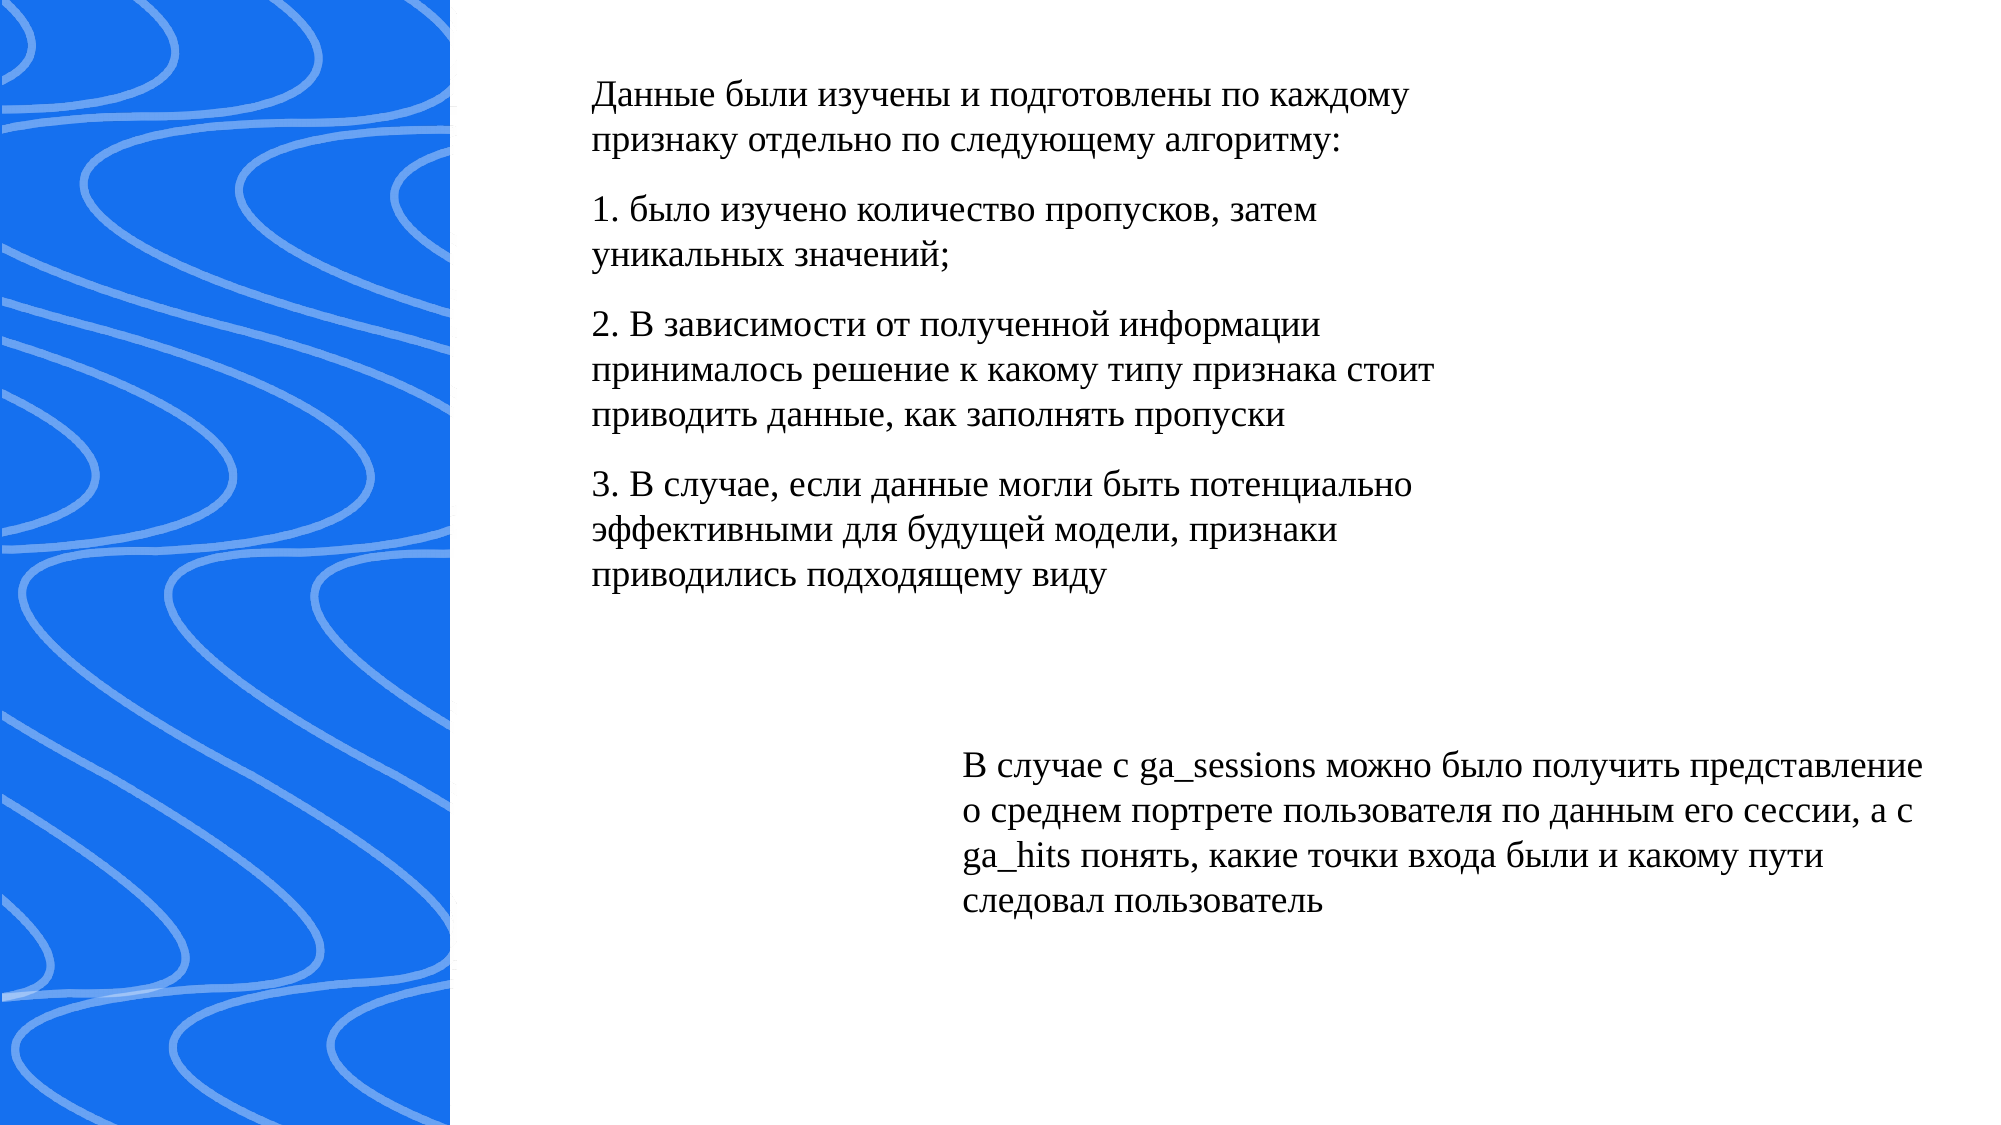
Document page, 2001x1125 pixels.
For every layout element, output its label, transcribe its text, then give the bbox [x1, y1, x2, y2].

text_box Данные были изучены и подготовлены по каждому признаку отдельно по следующему алгоритму: 1. было изучено количество пропусков, затем уникальных значений; 2. В зависимости от полученной информации принималось решение к какому типу признака стоит приводить данные, как заполнять пропуски 3. В случае, если данные могли быть потенциально эффективными для будущей модели, признаки приводились подходящему виду [576, 61, 1471, 717]
text_box [2, 0, 454, 1125]
text_box В случае с ga_sessions можно было получить представление о среднем портрете пользователя по данным его сессии, а с ga_hits понять, какие точки входа были и какому пути следовал пользователь [947, 732, 1949, 973]
